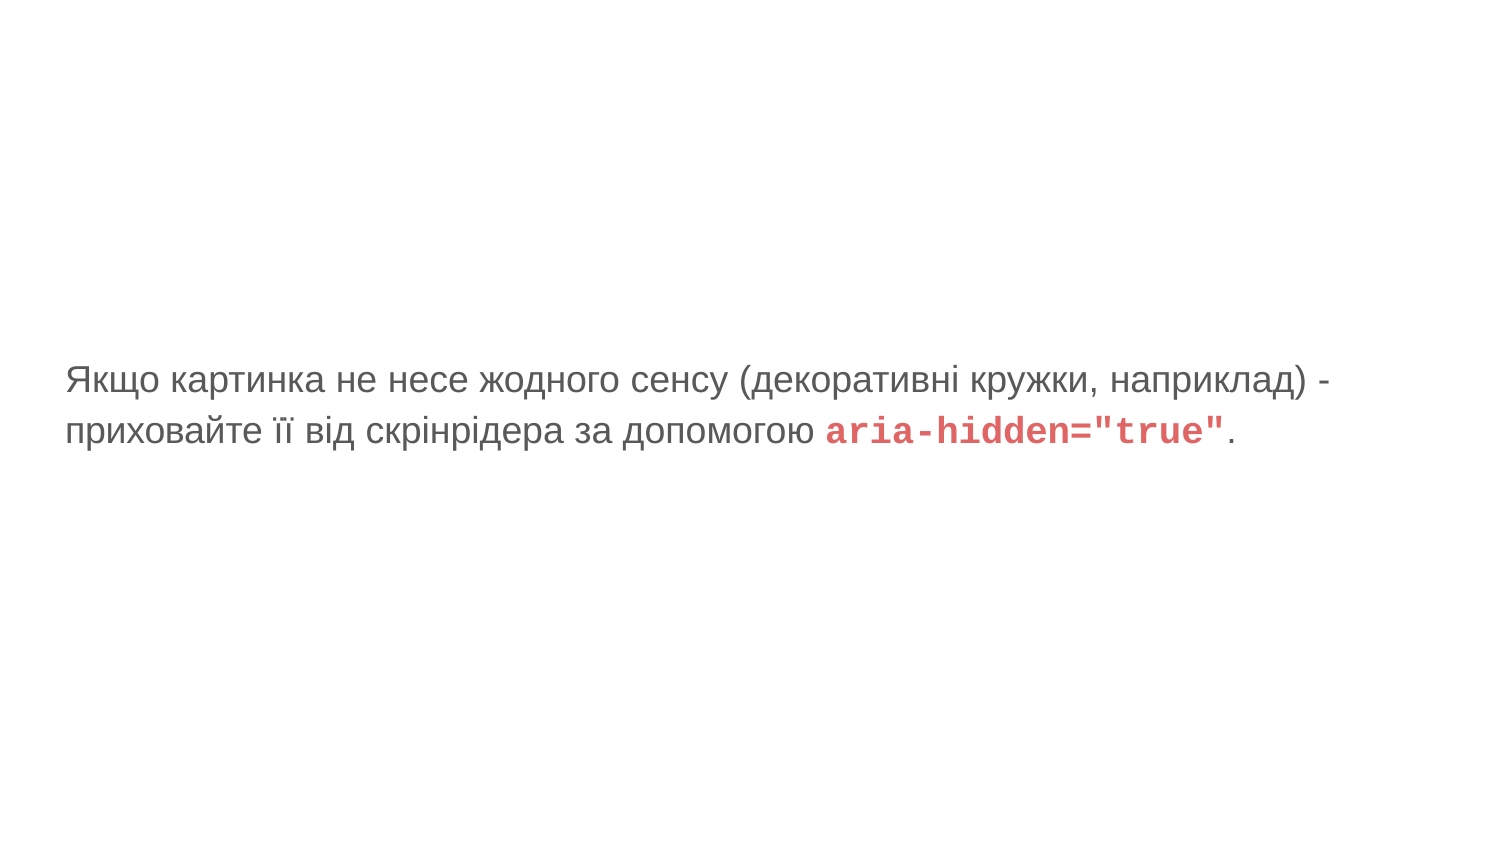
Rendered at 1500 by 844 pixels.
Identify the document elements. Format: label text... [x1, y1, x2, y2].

text_box Якщо картинка не несе жодного сенсу (декоративні кружки, наприклад) - приховайте її від скрінрідера за допомогою aria-hidden="true". [63, 346, 1333, 451]
